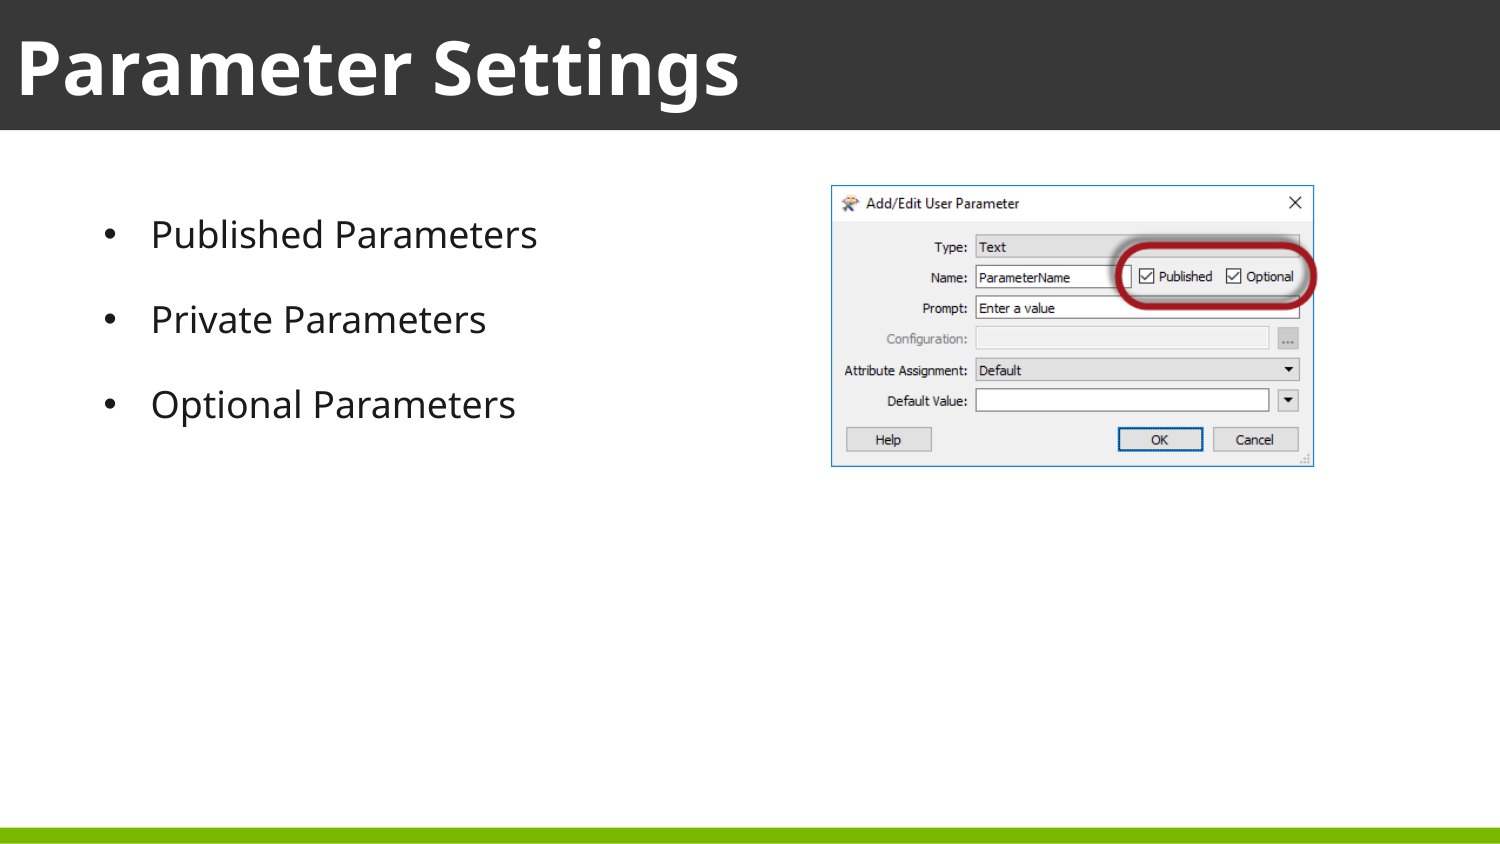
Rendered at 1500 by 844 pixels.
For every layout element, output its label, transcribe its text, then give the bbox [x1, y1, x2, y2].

picture [831, 184, 1326, 467]
list Published Parameters Private Parameters Optional Parameters [51, 189, 767, 808]
text_box Parameter Settings [0, 0, 1500, 131]
